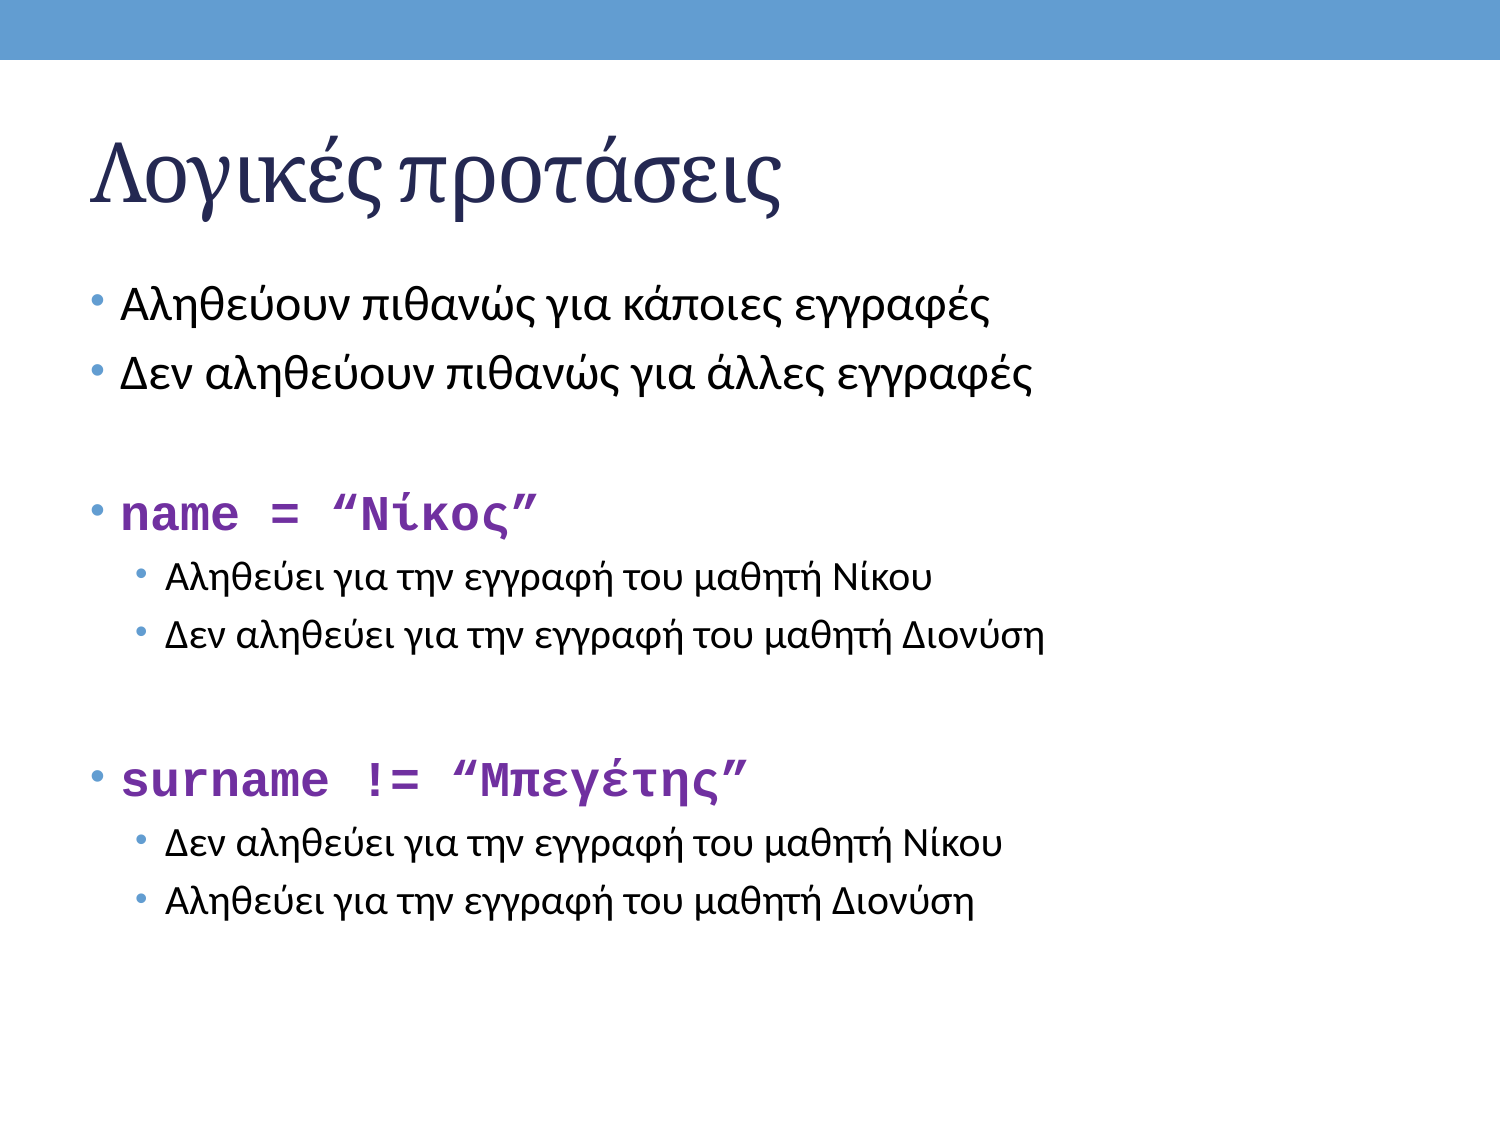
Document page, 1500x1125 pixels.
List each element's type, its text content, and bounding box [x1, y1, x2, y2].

title Λογικές προτάσεις [75, 87, 1425, 250]
list Αληθεύουν πιθανώς για κάποιες εγγραφές Δεν αληθεύουν πιθανώς για άλλες εγγραφές name = “Νίκος” Αληθεύει για την εγγραφή του μαθητή Νίκου Δεν αληθεύει για την εγγραφή του μαθητή Διονύση surname != “Μπεγέτης” Δεν αληθεύει για την εγγραφή του μαθητή Νίκου Αληθεύει για την εγγραφή του μαθητή Διονύση [75, 262, 1425, 1063]
